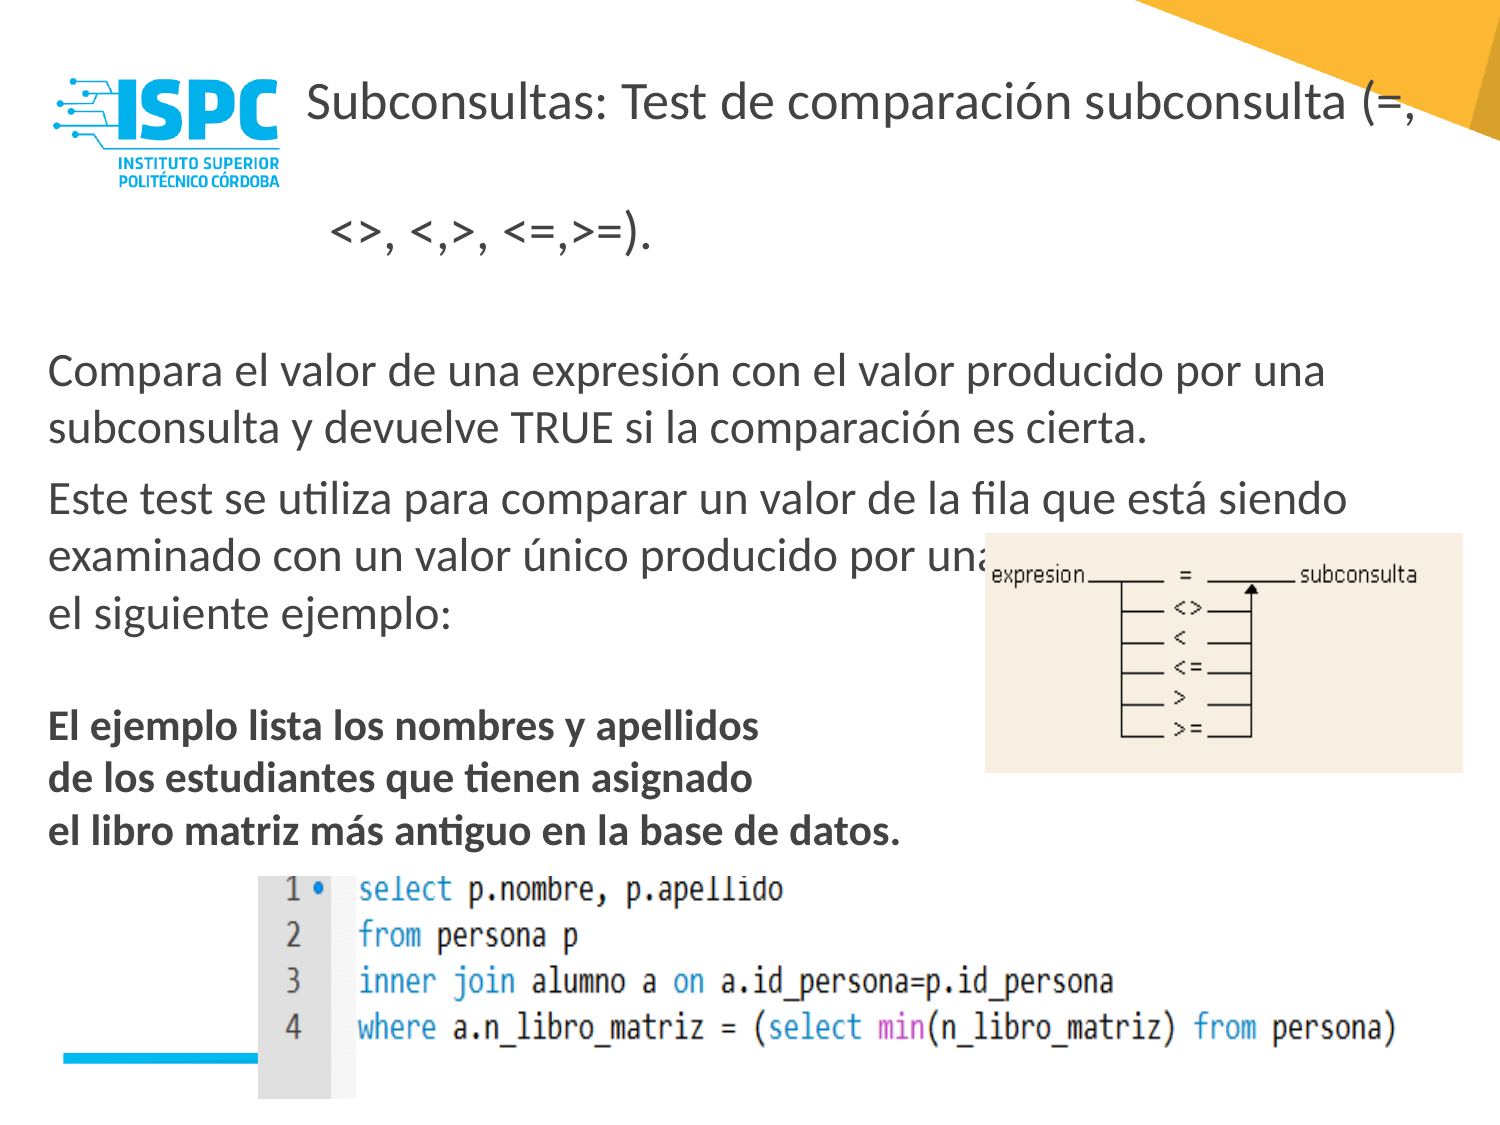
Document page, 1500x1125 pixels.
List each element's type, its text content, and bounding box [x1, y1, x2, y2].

text_box Subconsultas: Test de comparación subconsulta (=, <>, <,>, <=,>=). Compara el valor de una expresión con el valor producido por una subconsulta y devuelve TRUE si la comparación es cierta. Este test se utiliza para comparar un valor de la fila que está siendo examinado con un valor único producido por una subconsulta, como en el siguiente ejemplo: El ejemplo lista los nombres y apellidos de los estudiantes que tienen asignado el libro matriz más antiguo en la base de datos. [32, 57, 1467, 1068]
picture [0, 0, 1500, 1125]
